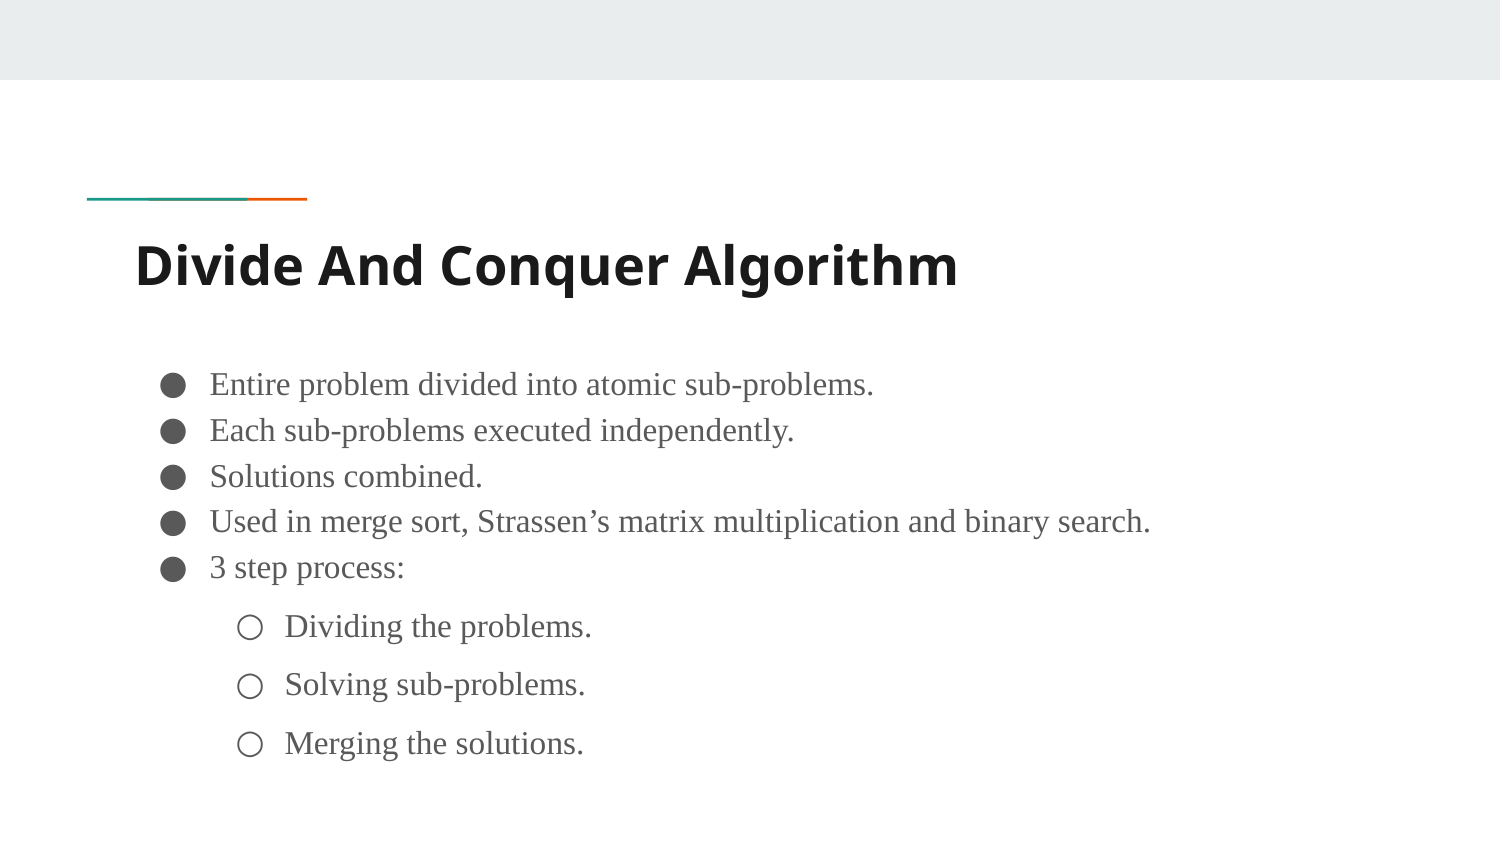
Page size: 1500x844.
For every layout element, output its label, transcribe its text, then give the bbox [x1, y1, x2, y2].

title Divide And Conquer Algorithm [119, 216, 1381, 305]
list Entire problem divided into atomic sub-problems. Each sub-problems executed independently. Solutions combined. Used in merge sort, Strassen’s matrix multiplication and binary search. 3 step process: Dividing the problems. Solving sub-problems. Merging the solutions. [119, 341, 1381, 712]
